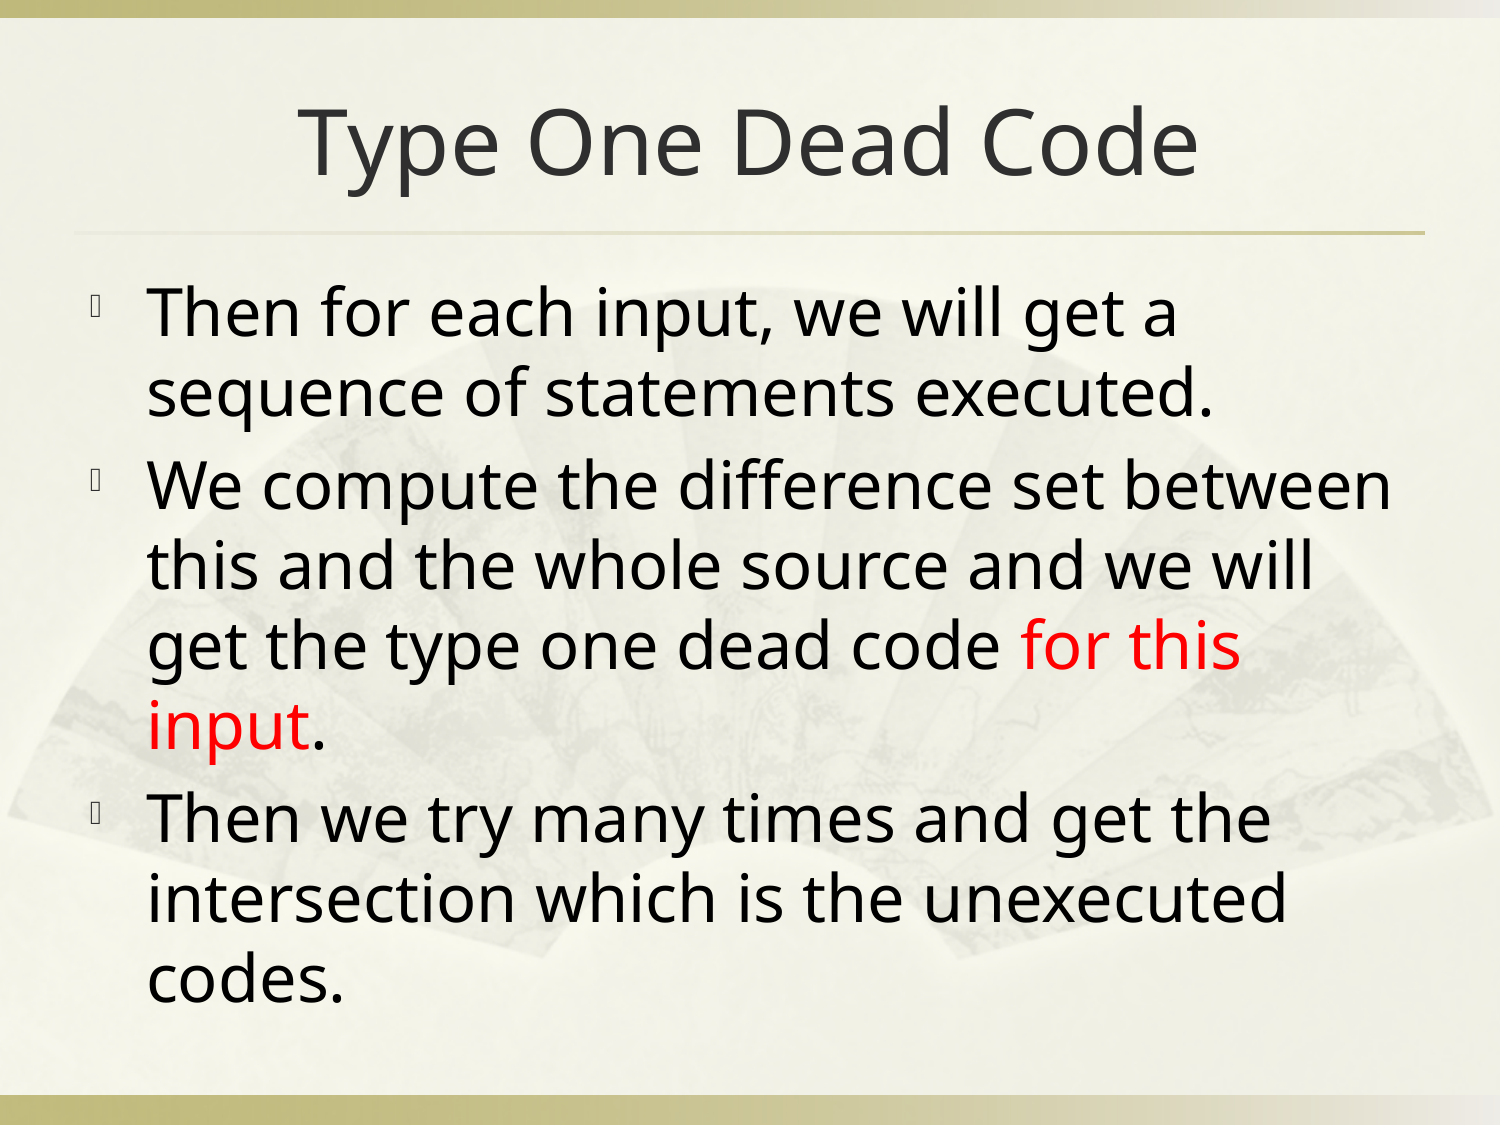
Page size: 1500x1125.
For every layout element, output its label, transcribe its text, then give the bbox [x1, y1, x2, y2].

title Type One Dead Code [75, 45, 1425, 233]
list Then for each input, we will get a sequence of statements executed. We compute the difference set between this and the whole source and we will get the type one dead code for this input. Then we try many times and get the intersection which is the unexecuted codes. [75, 262, 1425, 1032]
